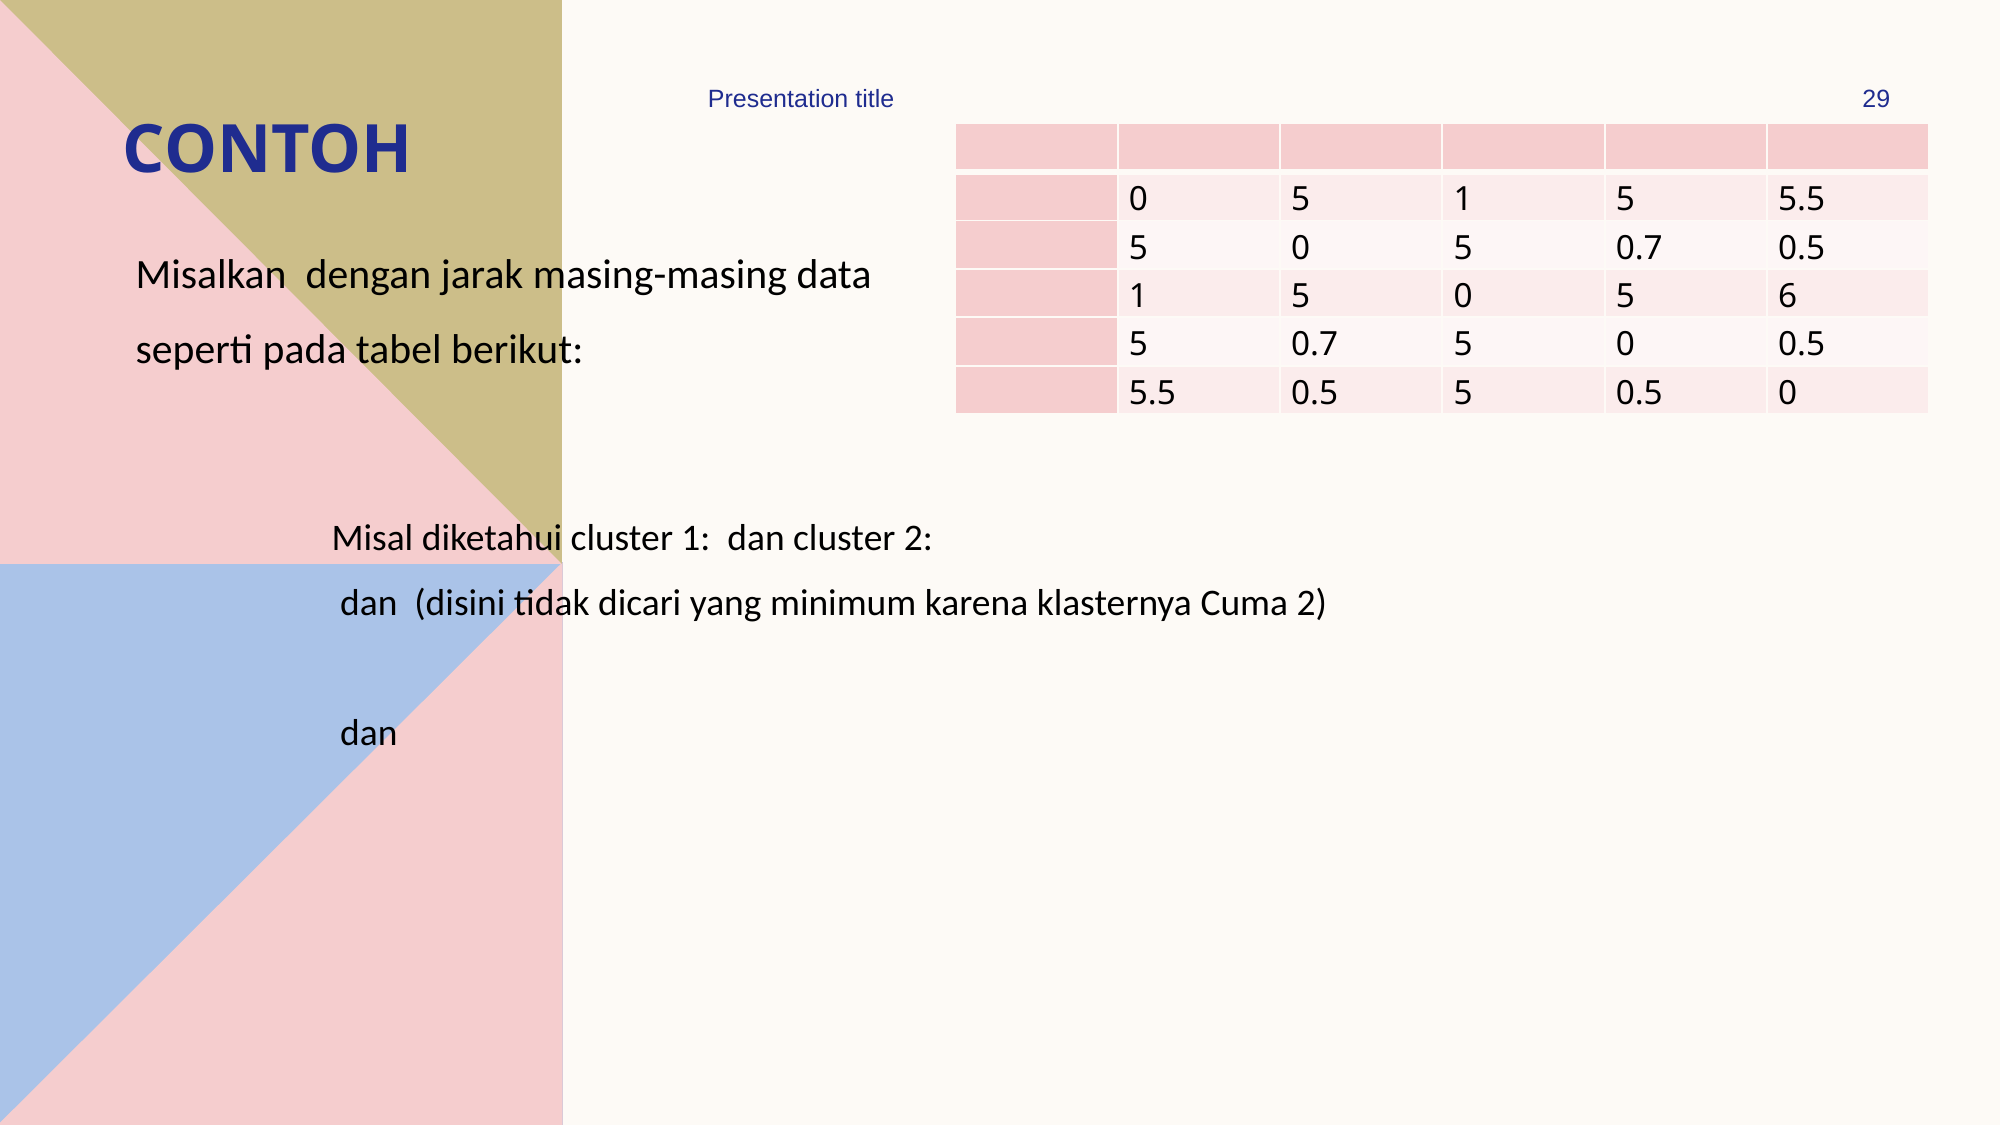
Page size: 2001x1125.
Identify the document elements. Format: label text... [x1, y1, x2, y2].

slide_number 29 [1795, 75, 1958, 120]
title contoh [108, 97, 1218, 224]
footer Presentation title [693, 75, 1218, 120]
